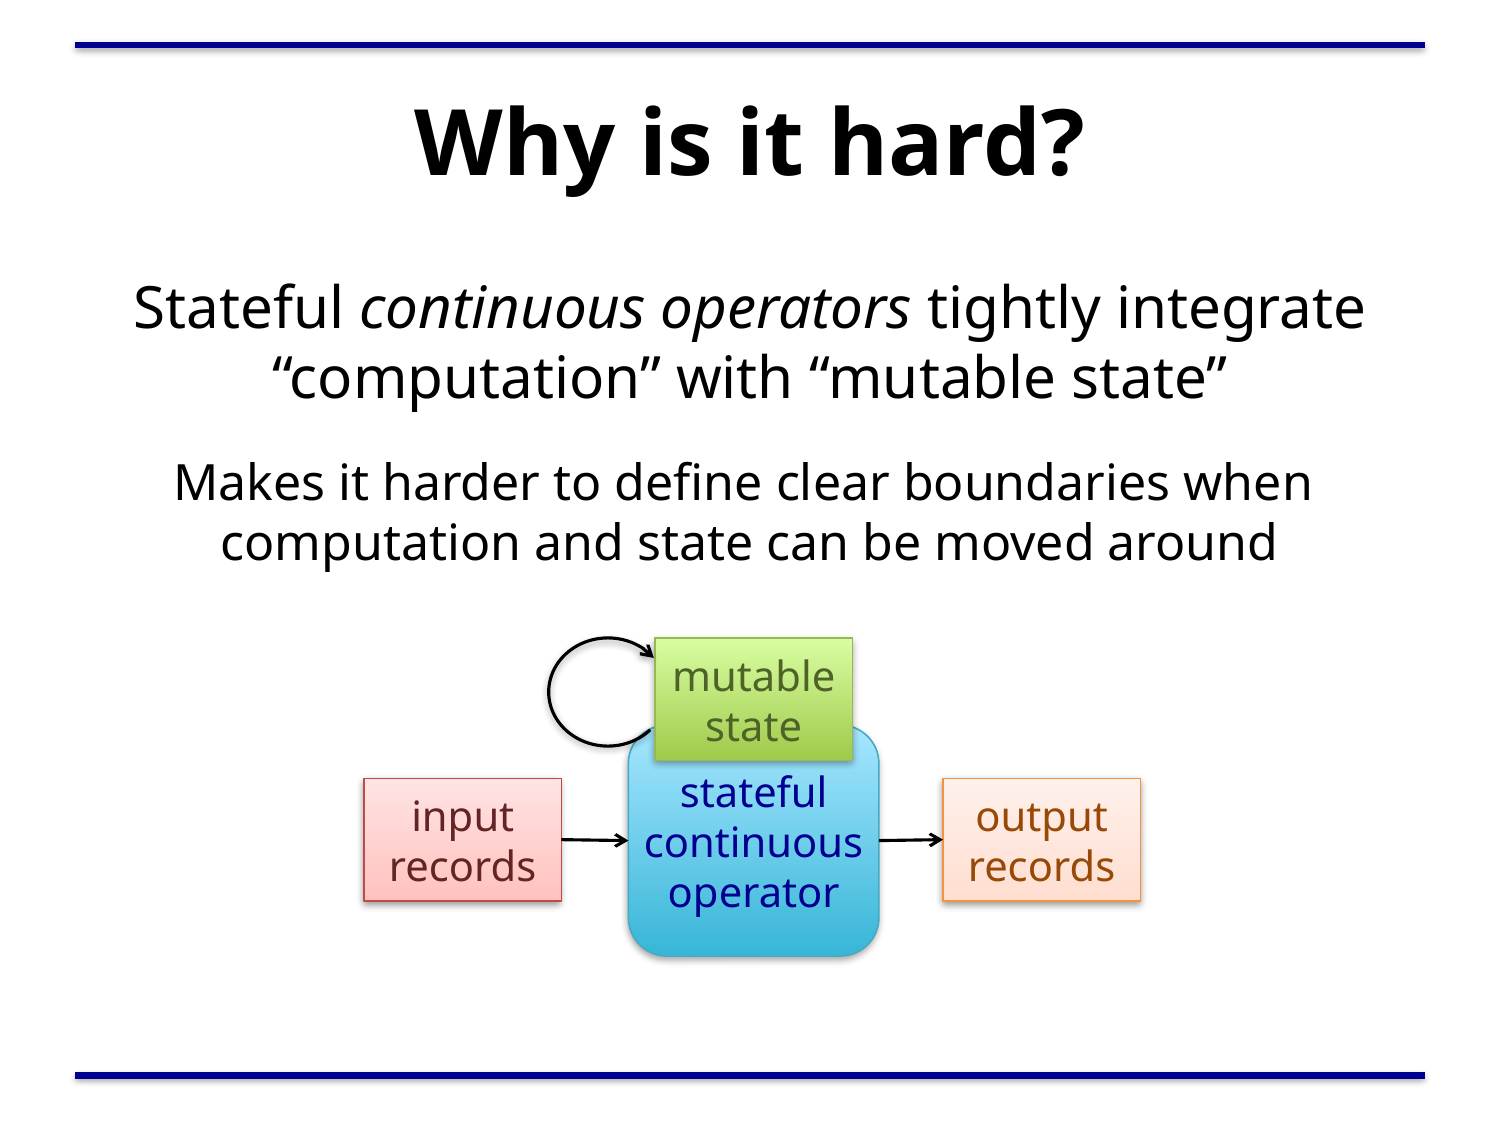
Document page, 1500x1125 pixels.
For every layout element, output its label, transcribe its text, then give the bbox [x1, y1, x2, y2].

title Why is it hard? [75, 45, 1425, 233]
list Stateful continuous operators tightly integrate “computation” with “mutable state” Makes it harder to define clear boundaries when computation and state can be moved around [75, 262, 1425, 1005]
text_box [363, 637, 1141, 957]
